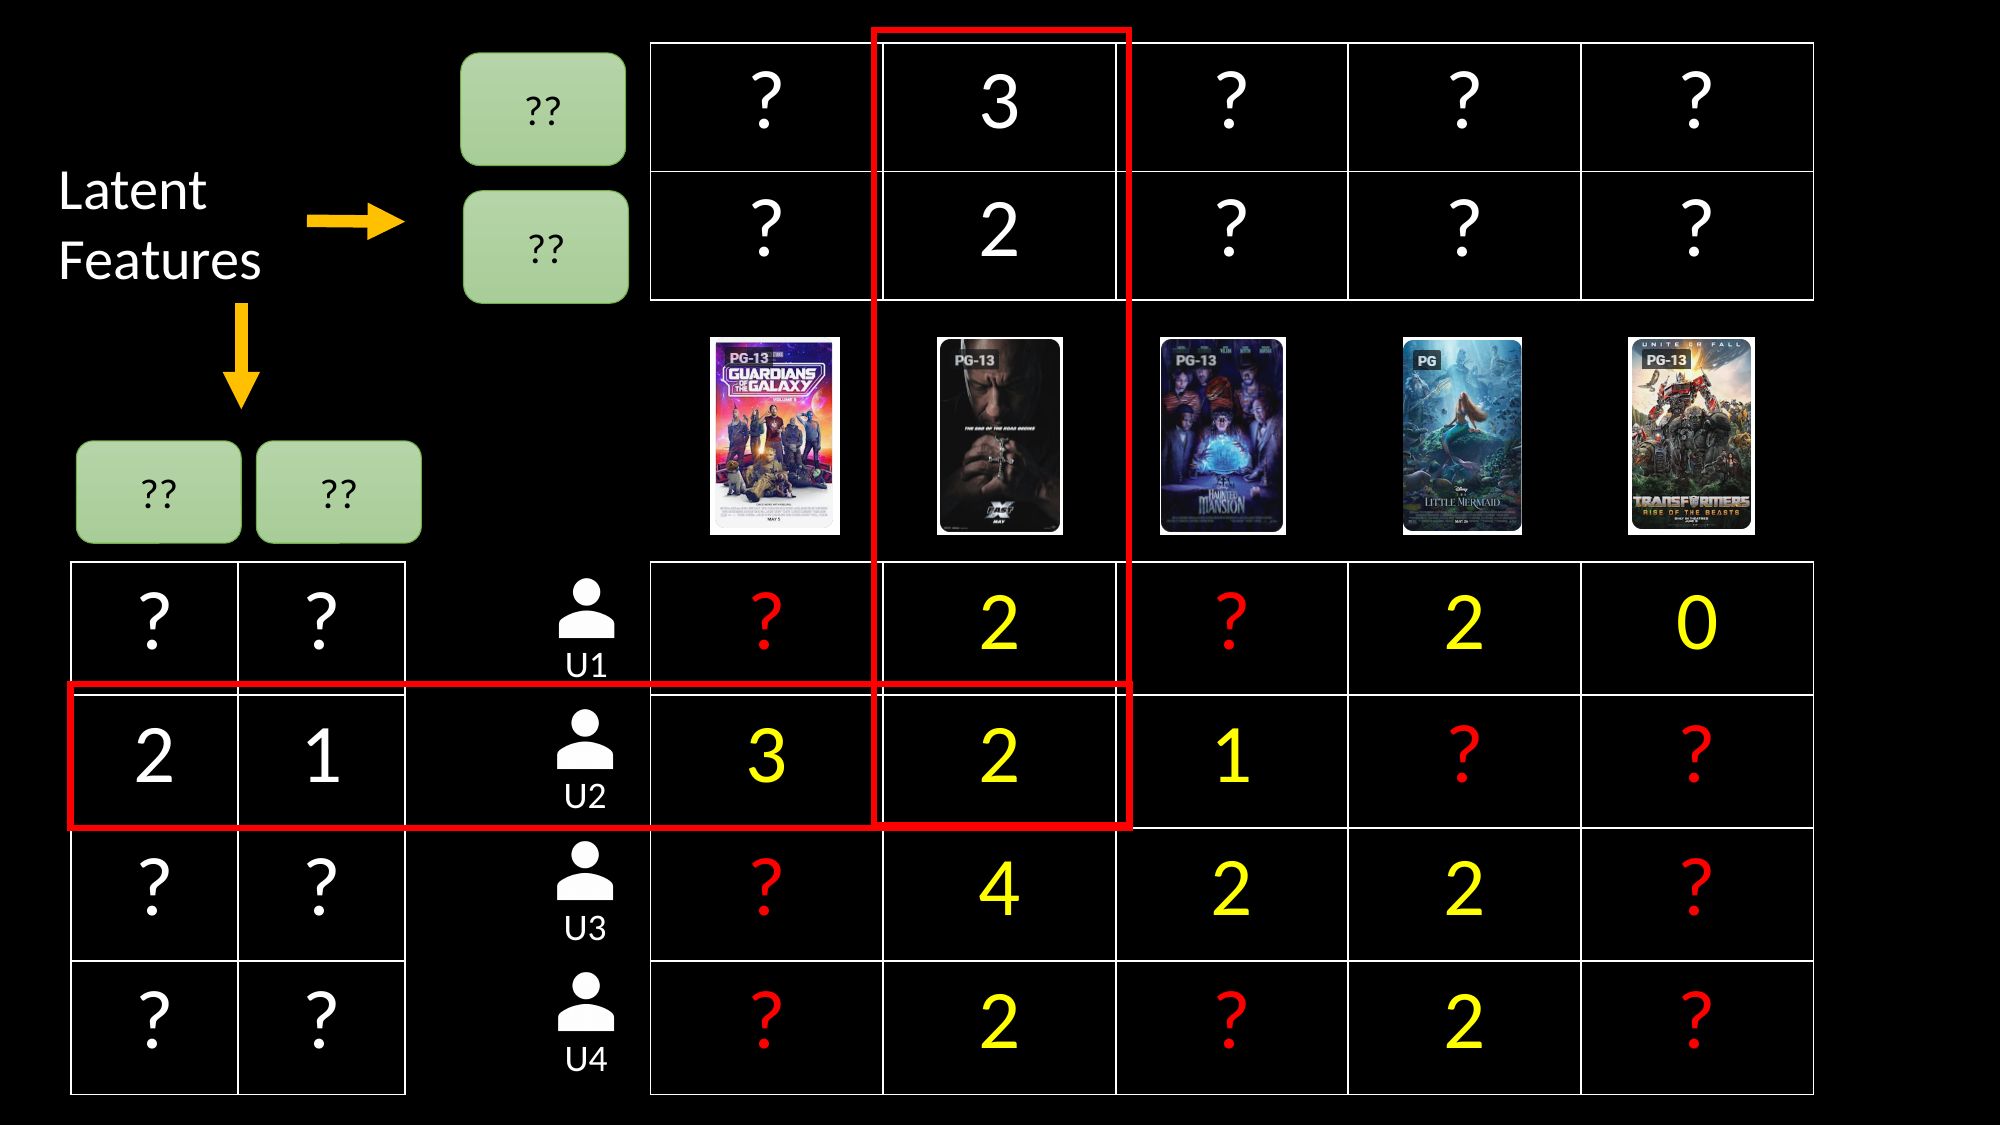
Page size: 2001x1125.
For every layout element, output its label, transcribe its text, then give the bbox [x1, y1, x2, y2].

picture [1403, 337, 1522, 535]
table_cell ? [1117, 962, 1347, 1094]
table_header 2 [1349, 563, 1580, 694]
table_header ? [651, 44, 873, 171]
text_box Latent Features [44, 143, 307, 299]
table_cell ? [1130, 172, 1347, 299]
table_cell 2 [1349, 829, 1580, 960]
table_cell 1 [1130, 696, 1347, 827]
picture [1159, 337, 1286, 535]
text_box [70, 683, 1130, 829]
table_cell 2 [1117, 829, 1347, 960]
table_header ? [1582, 44, 1813, 171]
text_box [542, 696, 628, 799]
text_box ?? [255, 440, 422, 544]
text_box ?? [462, 190, 630, 304]
table_header ? [72, 563, 237, 683]
table_cell ? [1582, 172, 1813, 299]
table_cell ? [651, 962, 882, 1094]
table_header ? [651, 563, 873, 683]
table_cell ? [651, 172, 873, 299]
table_cell ? [239, 962, 404, 1094]
table_cell 2 [884, 962, 1115, 1094]
table_header 0 [1582, 563, 1813, 694]
table_header ? [239, 563, 404, 683]
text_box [543, 959, 629, 1061]
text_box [543, 565, 629, 668]
picture [1628, 337, 1755, 535]
picture [710, 337, 840, 535]
picture [937, 337, 1063, 535]
table_cell ? [239, 829, 404, 960]
table_cell ? [72, 962, 237, 1094]
table_cell ? [1582, 829, 1813, 960]
table_header ? [1349, 44, 1580, 171]
table_cell ? [1349, 172, 1580, 299]
text_box ?? [460, 52, 627, 167]
table_cell 2 [1349, 962, 1580, 1094]
table_cell ? [1349, 696, 1580, 827]
table_cell ? [72, 829, 237, 960]
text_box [542, 828, 628, 930]
table_header ? [1130, 44, 1347, 171]
table_header ? [1130, 563, 1347, 694]
table_cell ? [1582, 962, 1813, 1094]
text_box [873, 29, 1130, 683]
text_box ?? [75, 440, 242, 544]
table_cell 4 [884, 829, 1115, 960]
table_cell ? [1582, 696, 1813, 827]
table_cell ? [651, 829, 882, 960]
